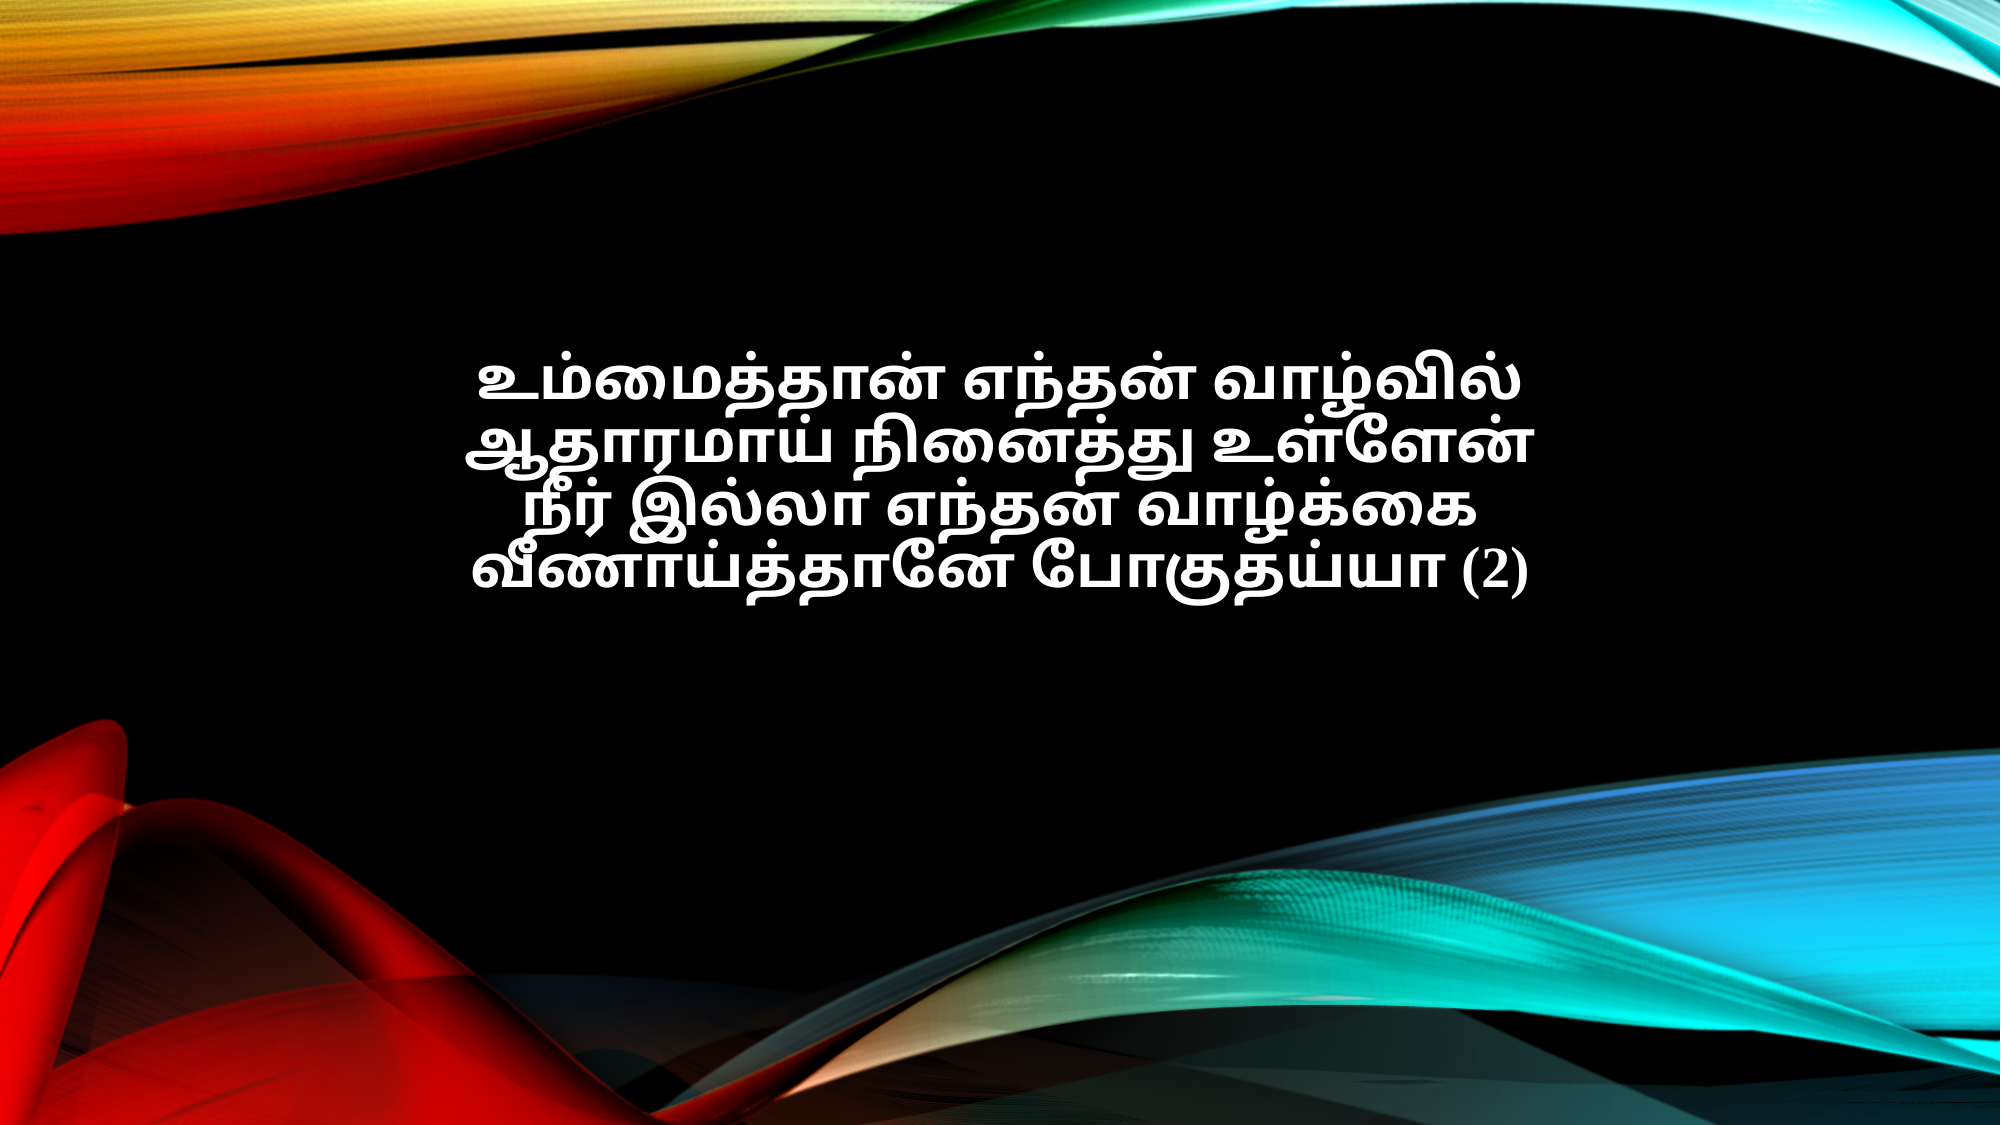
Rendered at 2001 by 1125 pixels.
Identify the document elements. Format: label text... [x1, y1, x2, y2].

subtitle உம்மைத்தான் எந்தன் வாழ்வில் ஆதாரமாய் நினைத்து உள்ளேன் நீர் இல்லா எந்தன் வாழ்க்கை வீணாய்த்தானே போகுதய்யா (2) [0, 0, 2000, 1125]
